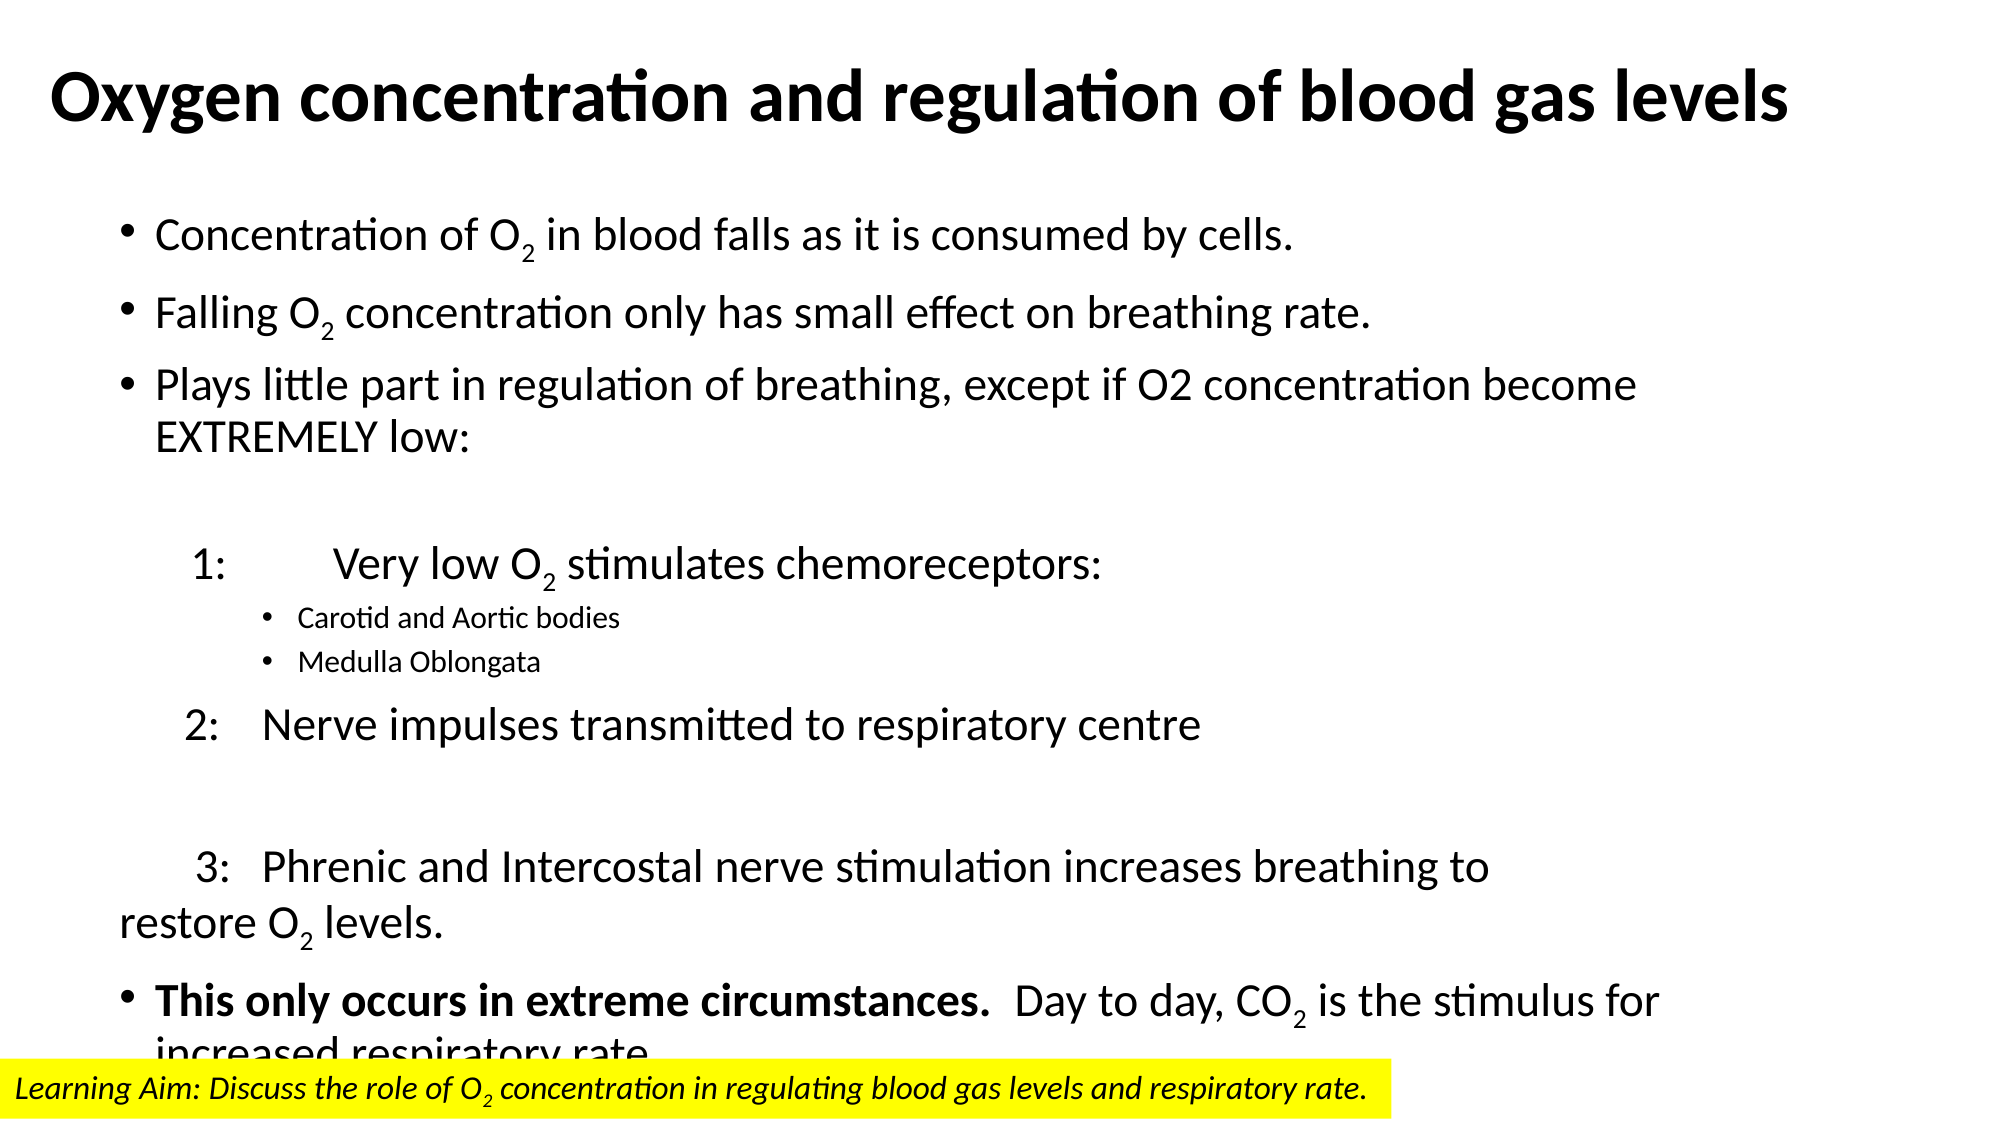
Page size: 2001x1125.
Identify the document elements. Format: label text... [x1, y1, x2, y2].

text_box Learning Aim: Discuss the role of O2 concentration in regulating blood gas levels and respiratory rate. [0, 1058, 1392, 1119]
list Concentration of O2 in blood falls as it is consumed by cells. Falling O2 concentration only has small effect on breathing rate. Plays little part in regulation of breathing, except if O2 concentration become EXTREMELY low: 1: Very low O2 stimulates chemoreceptors: Carotid and Aortic bodies Medulla Oblongata 2: Nerve impulses transmitted to respiratory centre 3: Phrenic and Intercostal nerve stimulation increases breathing to restore O2 levels. This only occurs in extreme circumstances. Day to day, CO2 is the stimulus for increased respiratory rate. [104, 196, 1693, 1092]
title Oxygen concentration and regulation of blood gas levels [35, 45, 1873, 149]
